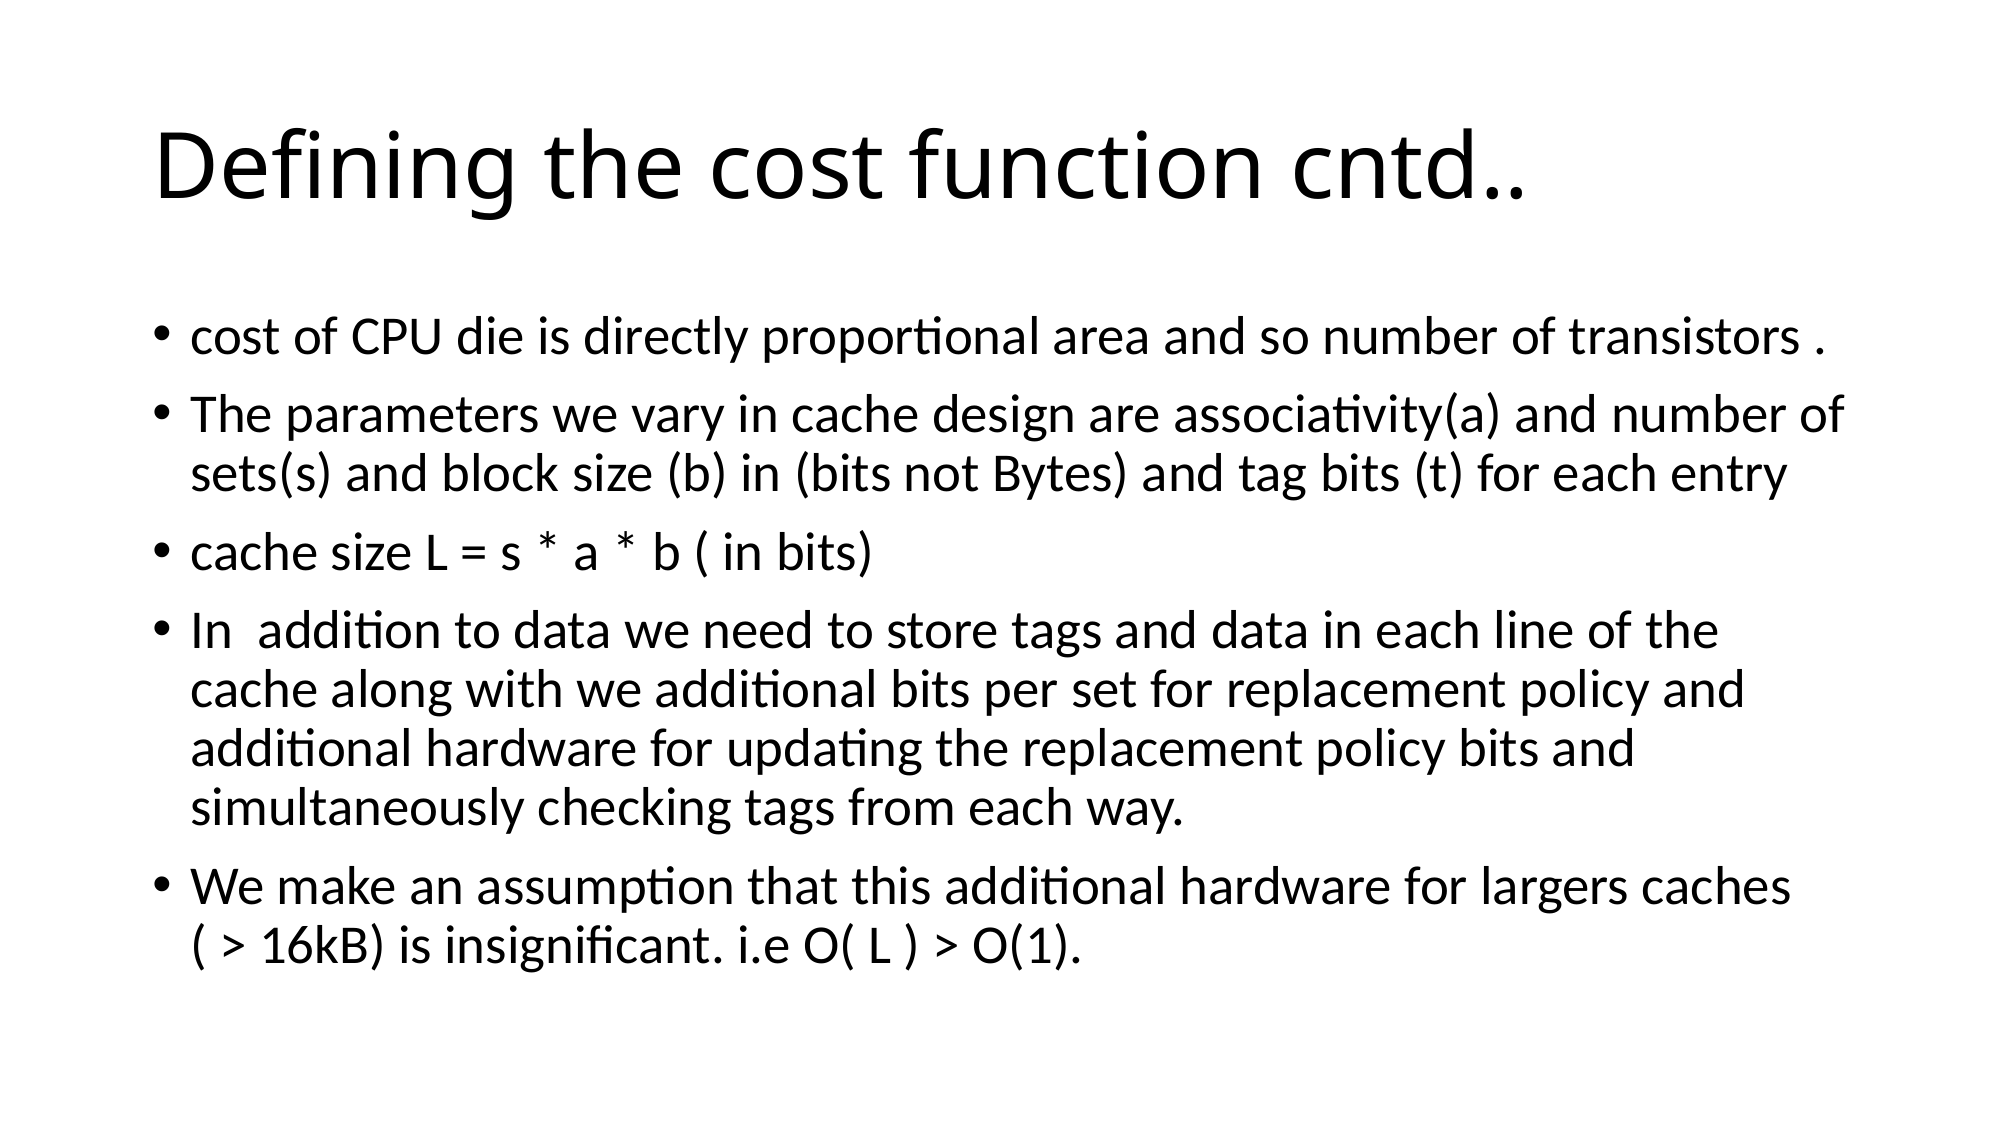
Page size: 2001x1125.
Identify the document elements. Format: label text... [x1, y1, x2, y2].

list cost of CPU die is directly proportional area and so number of transistors . The parameters we vary in cache design are associativity(a) and number of sets(s) and block size (b) in (bits not Bytes) and tag bits (t) for each entry cache size L = s * a * b ( in bits) In addition to data we need to store tags and data in each line of the cache along with we additional bits per set for replacement policy and additional hardware for updating the replacement policy bits and simultaneously checking tags from each way. We make an assumption that this additional hardware for largers caches ( > 16kB) is insignificant. i.e O( L ) > O(1). [137, 299, 1863, 1014]
title Defining the cost function cntd.. [137, 59, 1863, 278]
